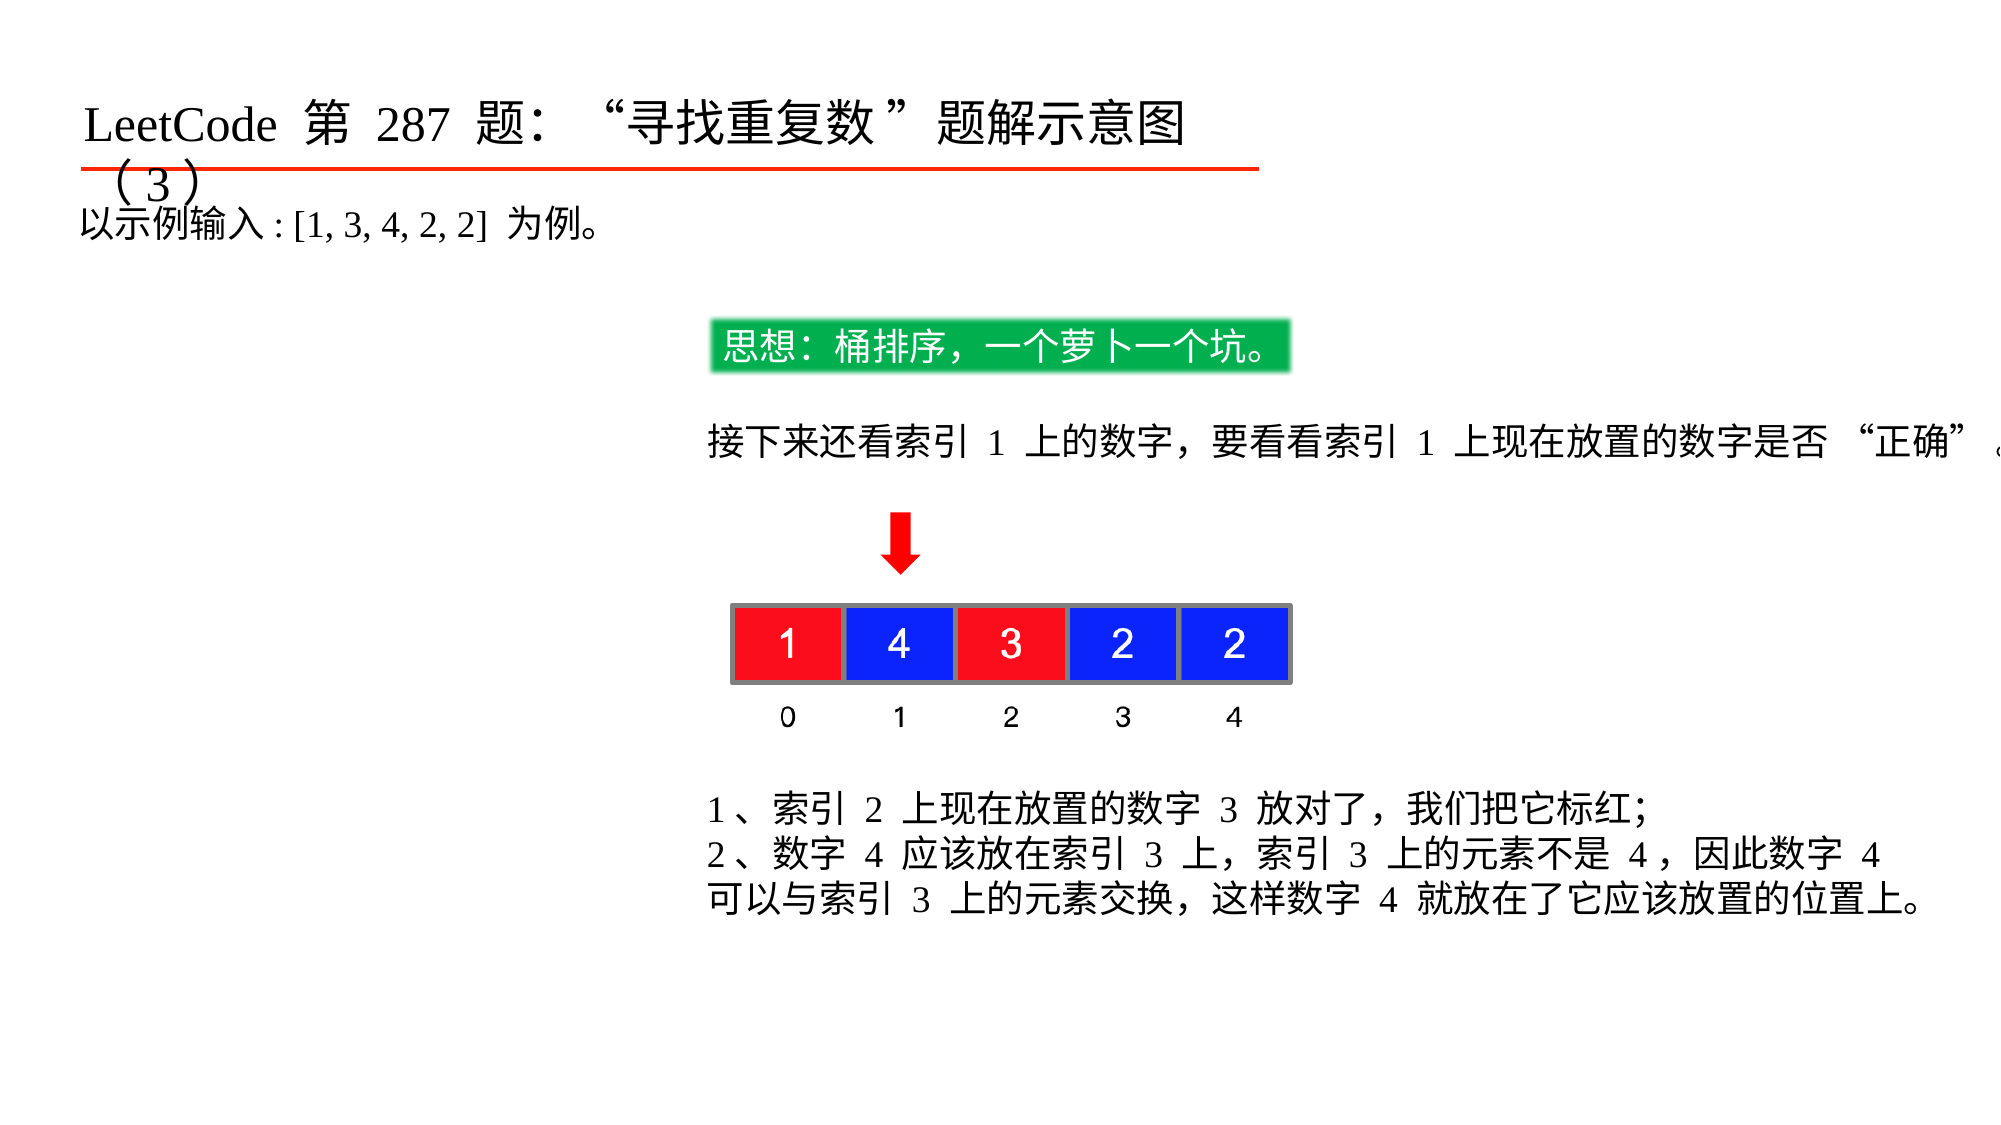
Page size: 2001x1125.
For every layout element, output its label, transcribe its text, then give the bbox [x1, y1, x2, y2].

text_box 思想：桶排序，一个萝卜一个坑。 [716, 324, 1287, 368]
picture [692, 578, 1343, 741]
text_box 接下来还看索引 1 上的数字，要看看索引 1 上现在放置的数字是否 “正确” 。 [692, 410, 2000, 471]
text_box 以示例输入: [1, 3, 4, 2, 2] 为例。 [62, 193, 634, 253]
text_box 1、索引 2 上现在放置的数字 3 放对了，我们把它标红； 2、数字 4 应该放在索引 3 上，索引 3 上的元素不是 4，因此数字 4 可以与索引 3 上的元素交换，这样数字 4 就放在了它应该放置的位置上。 [692, 777, 1930, 928]
text_box [877, 511, 924, 577]
text_box LeetCode 第 287 题：“寻找重复数 ”题解示意图（3） [68, 84, 1343, 219]
